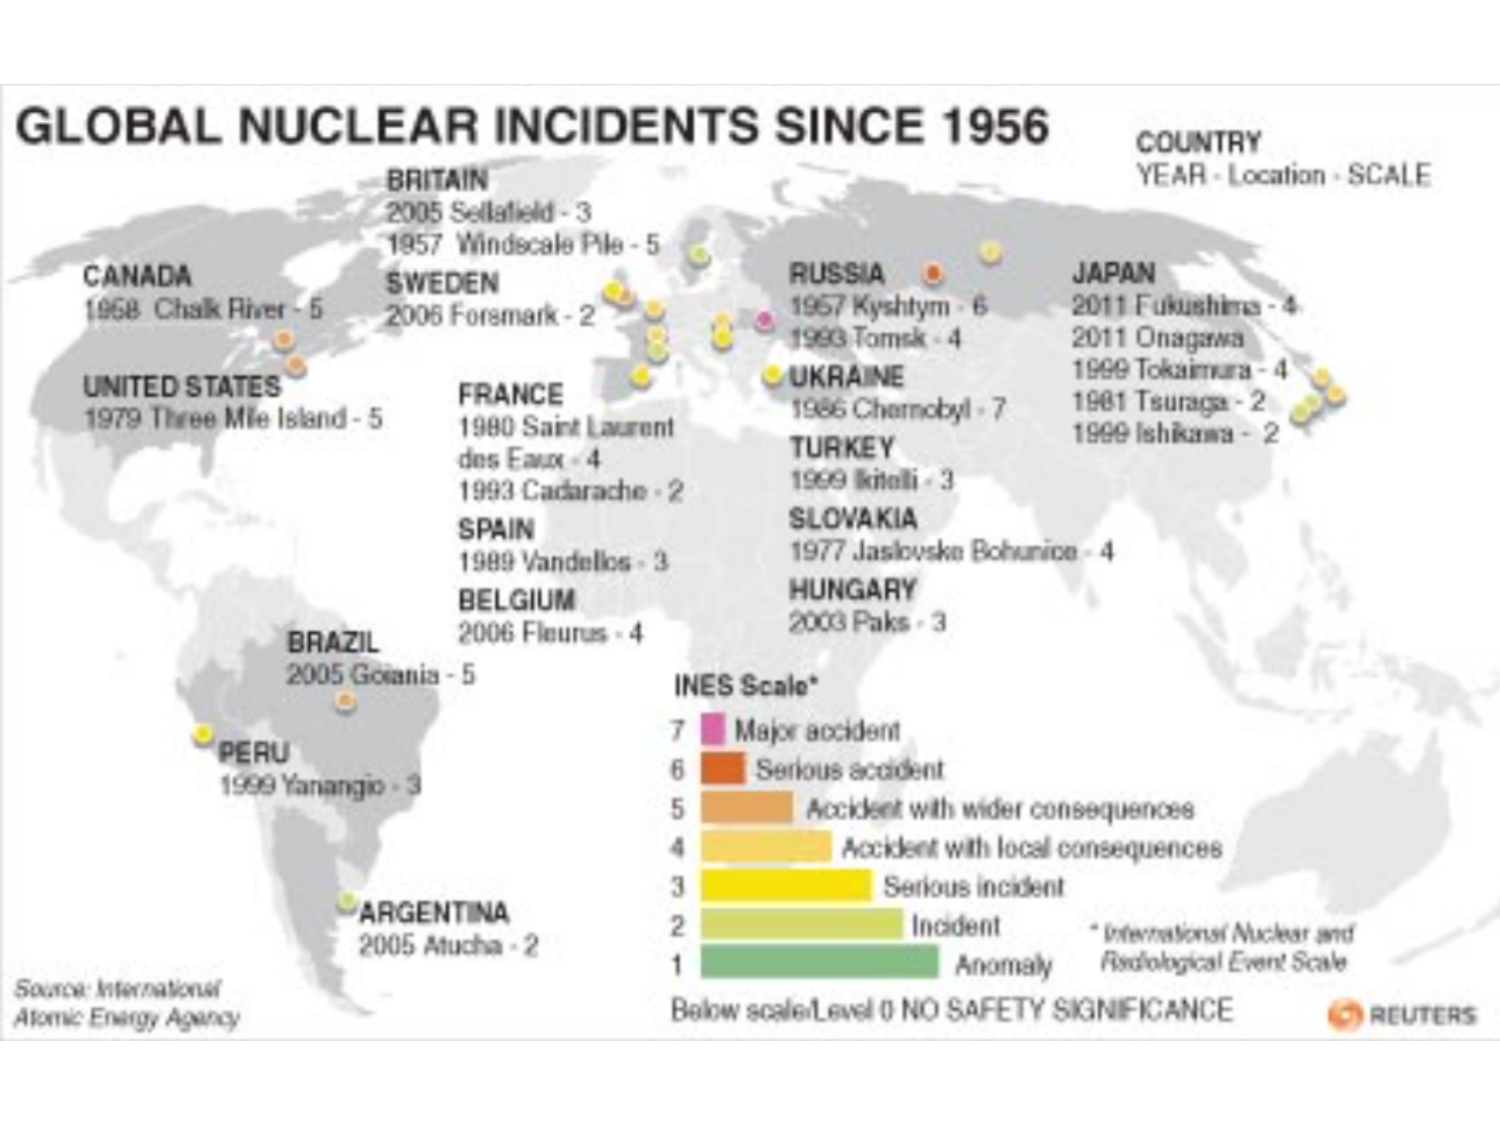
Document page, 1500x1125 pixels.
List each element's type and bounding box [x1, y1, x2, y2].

picture [0, 84, 1500, 1041]
